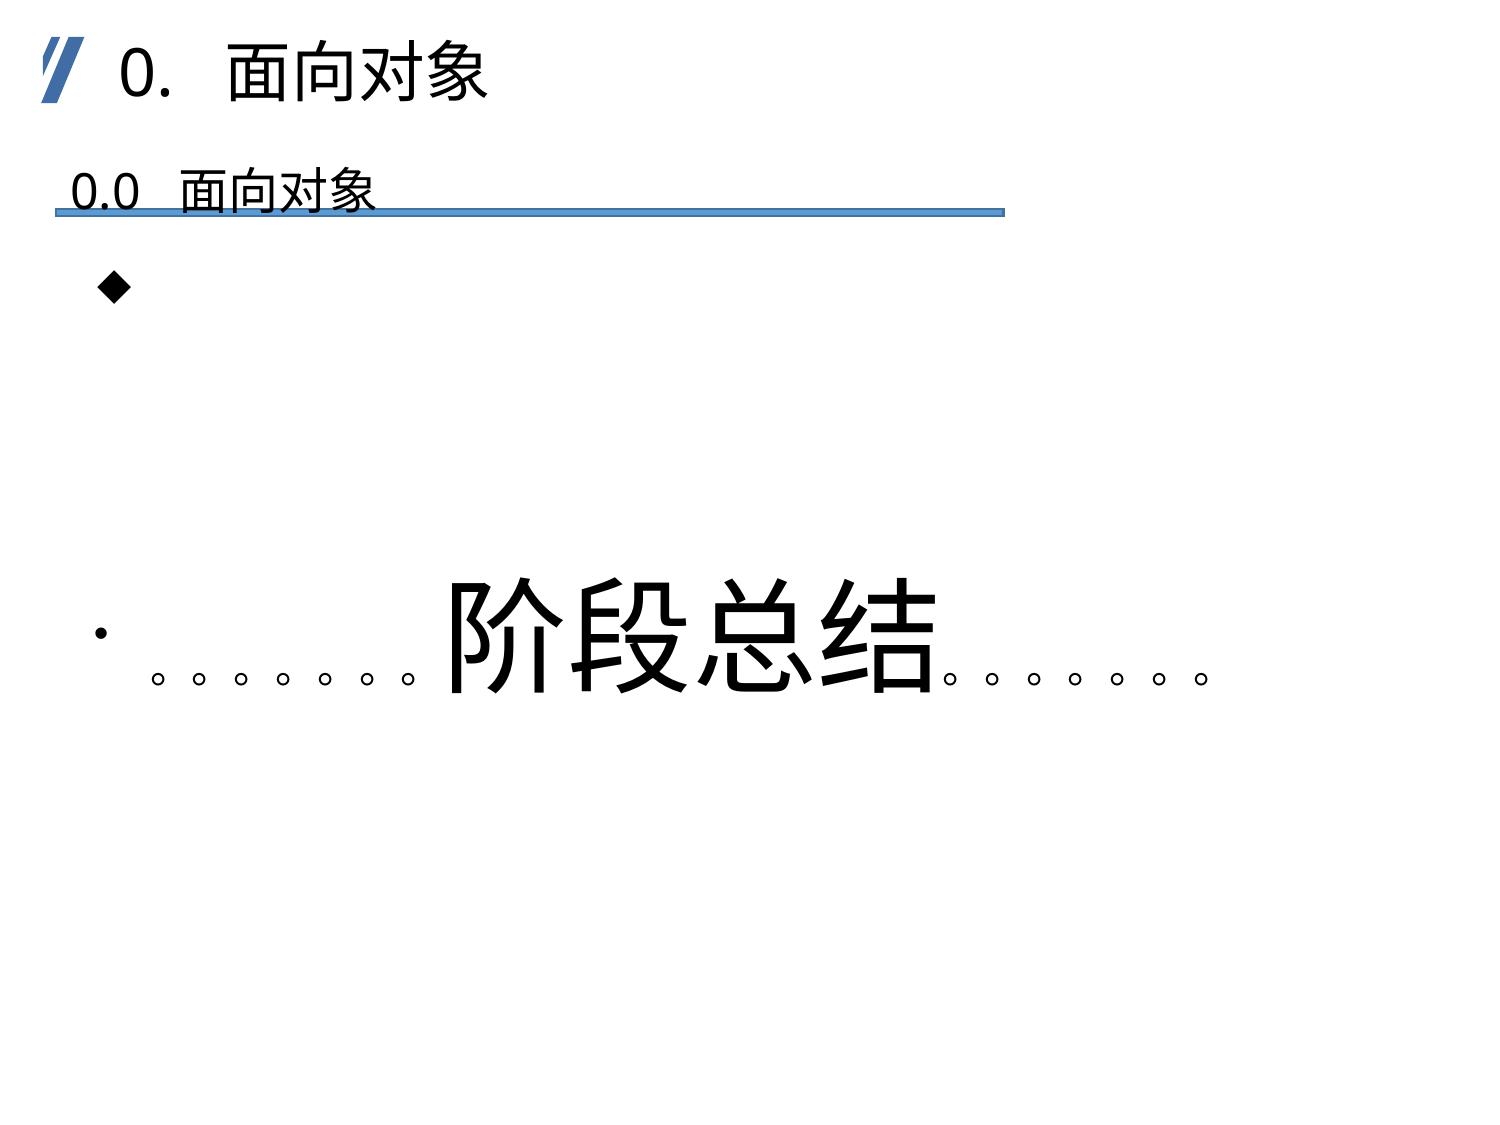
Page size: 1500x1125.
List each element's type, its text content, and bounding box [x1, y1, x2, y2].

text_box 。。。。。。。阶段总结。。。。。。。 [79, 230, 1422, 716]
text_box 0.0 面向对象 [55, 122, 873, 227]
text_box 0. 面向对象 [103, 30, 1228, 119]
text_box [873, 208, 1005, 217]
